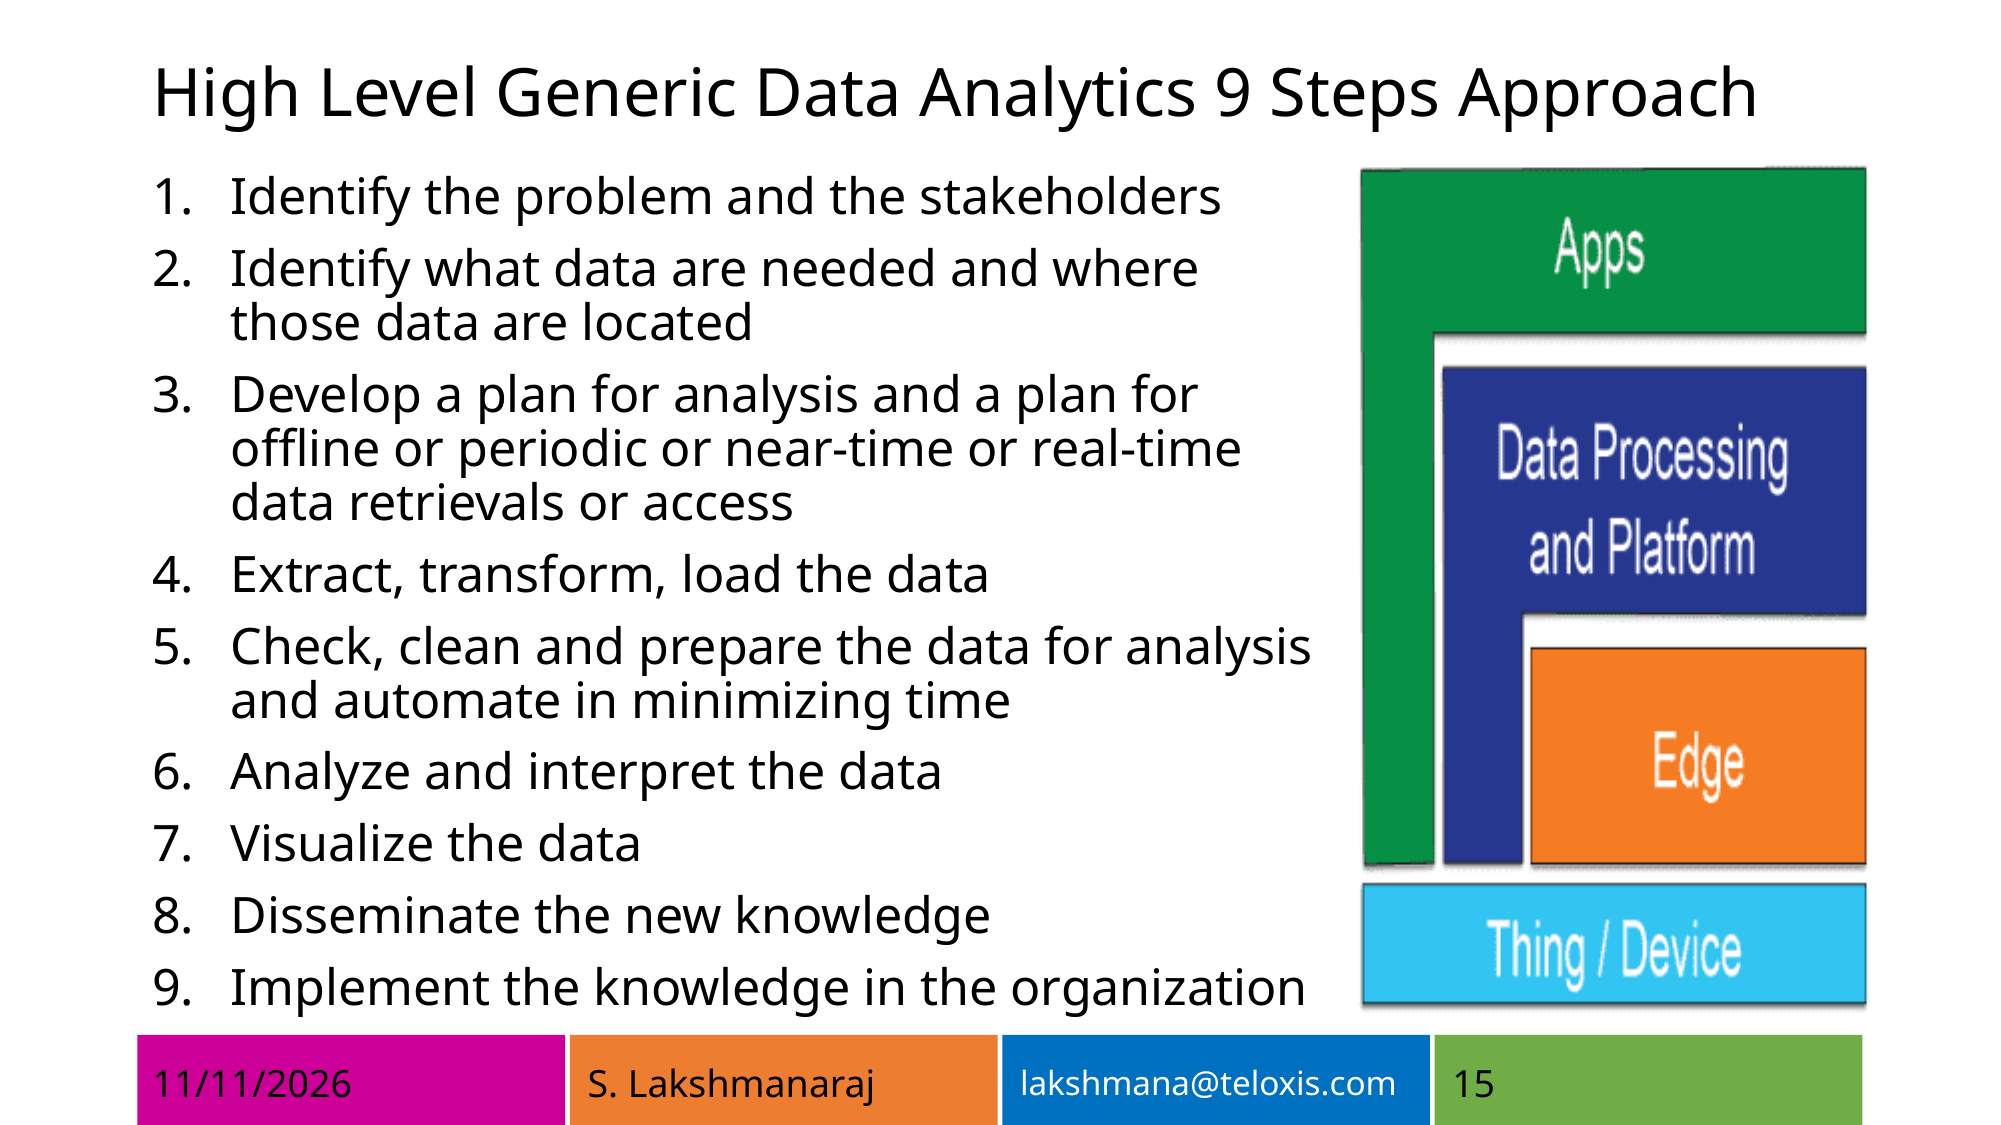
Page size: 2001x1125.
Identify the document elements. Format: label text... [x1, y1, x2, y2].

slide_number 15 [1437, 1052, 1857, 1113]
footer S. Lakshmanaraj [572, 1052, 998, 1113]
picture [1353, 158, 1875, 1031]
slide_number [137, 1052, 559, 1113]
list Identify the problem and the stakeholders Identify what data are needed and where those data are located Develop a plan for analysis and a plan for offline or periodic or near-time or real-time data retrievals or access Extract, transform, load the data Check, clean and prepare the data for analysis and automate in minimizing time Analyze and interpret the data Visualize the data Disseminate the new knowledge Implement the knowledge in the organization [137, 164, 1354, 1037]
title High Level Generic Data Analytics 9 Steps Approach [137, 42, 1863, 148]
